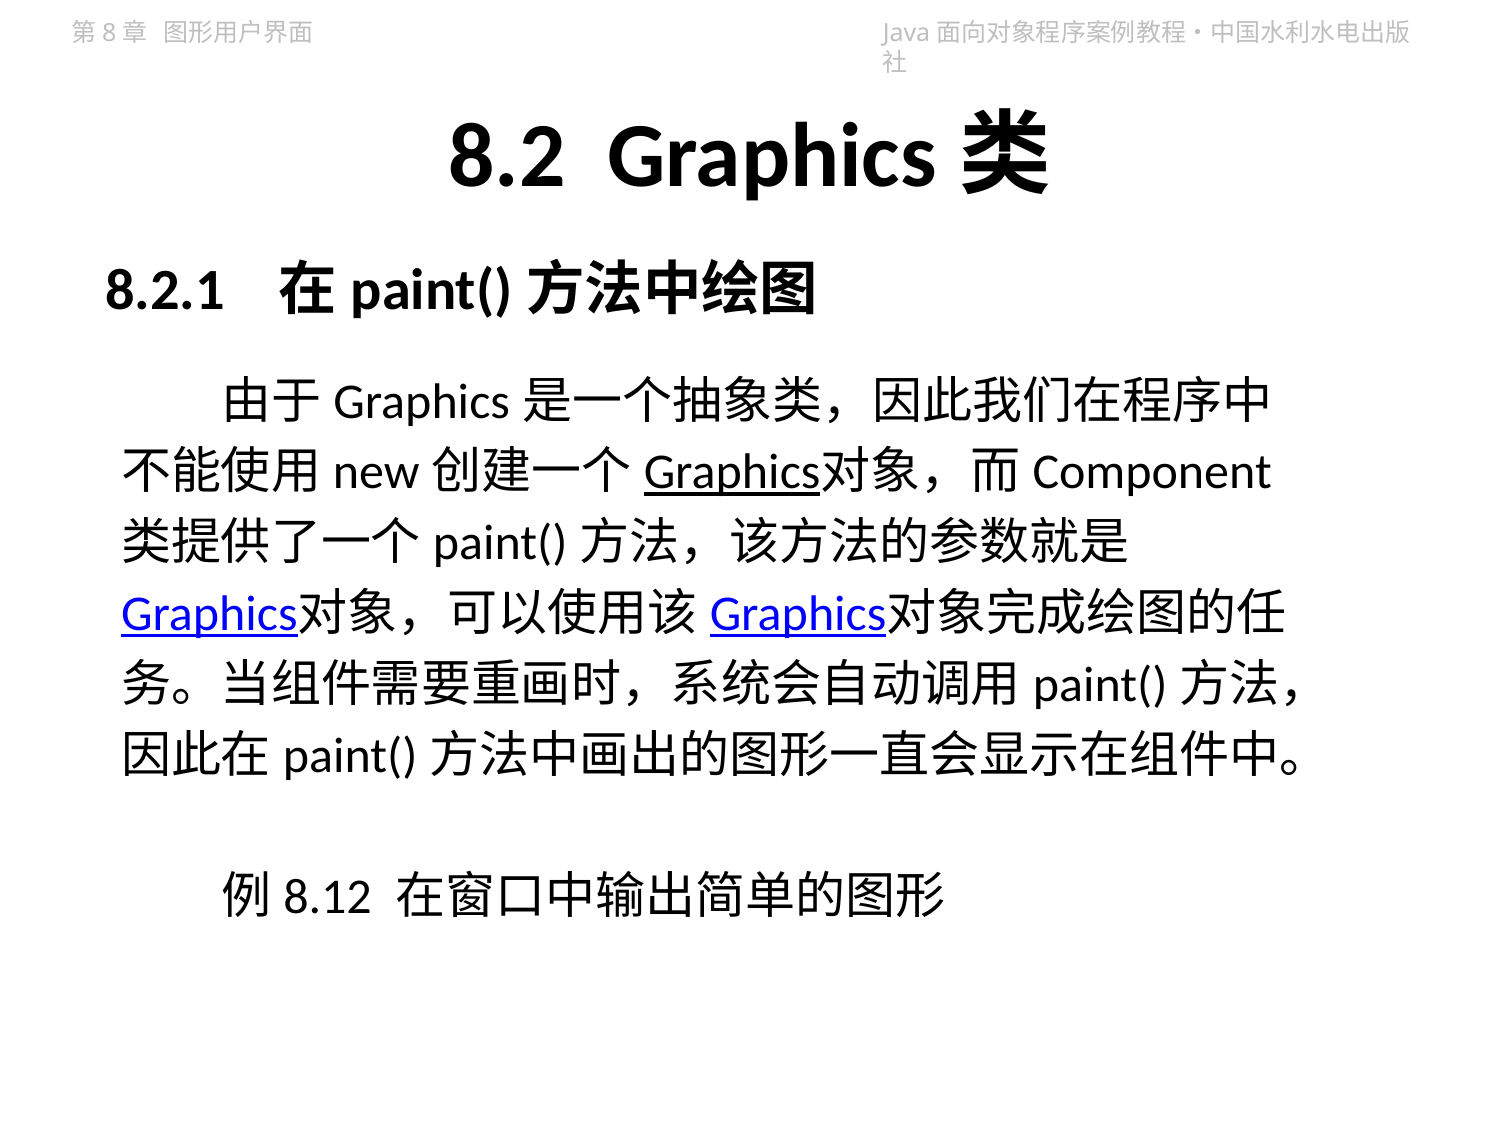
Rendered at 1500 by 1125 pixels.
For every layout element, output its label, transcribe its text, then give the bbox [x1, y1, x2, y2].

text_box 8.2.1 在paint()方法中绘图 [90, 243, 833, 329]
text_box 由于Graphics是一个抽象类，因此我们在程序中不能使用new创建一个Graphics对象，而Component类提供了一个paint()方法，该方法的参数就是Graphics对象，可以使用该Graphics对象完成绘图的任务。当组件需要重画时，系统会自动调用paint()方法，因此在paint()方法中画出的图形一直会显示在组件中。 例8.12 在窗口中输出简单的图形 [106, 349, 1323, 932]
title 8.2 Graphics类 [75, 56, 1425, 244]
